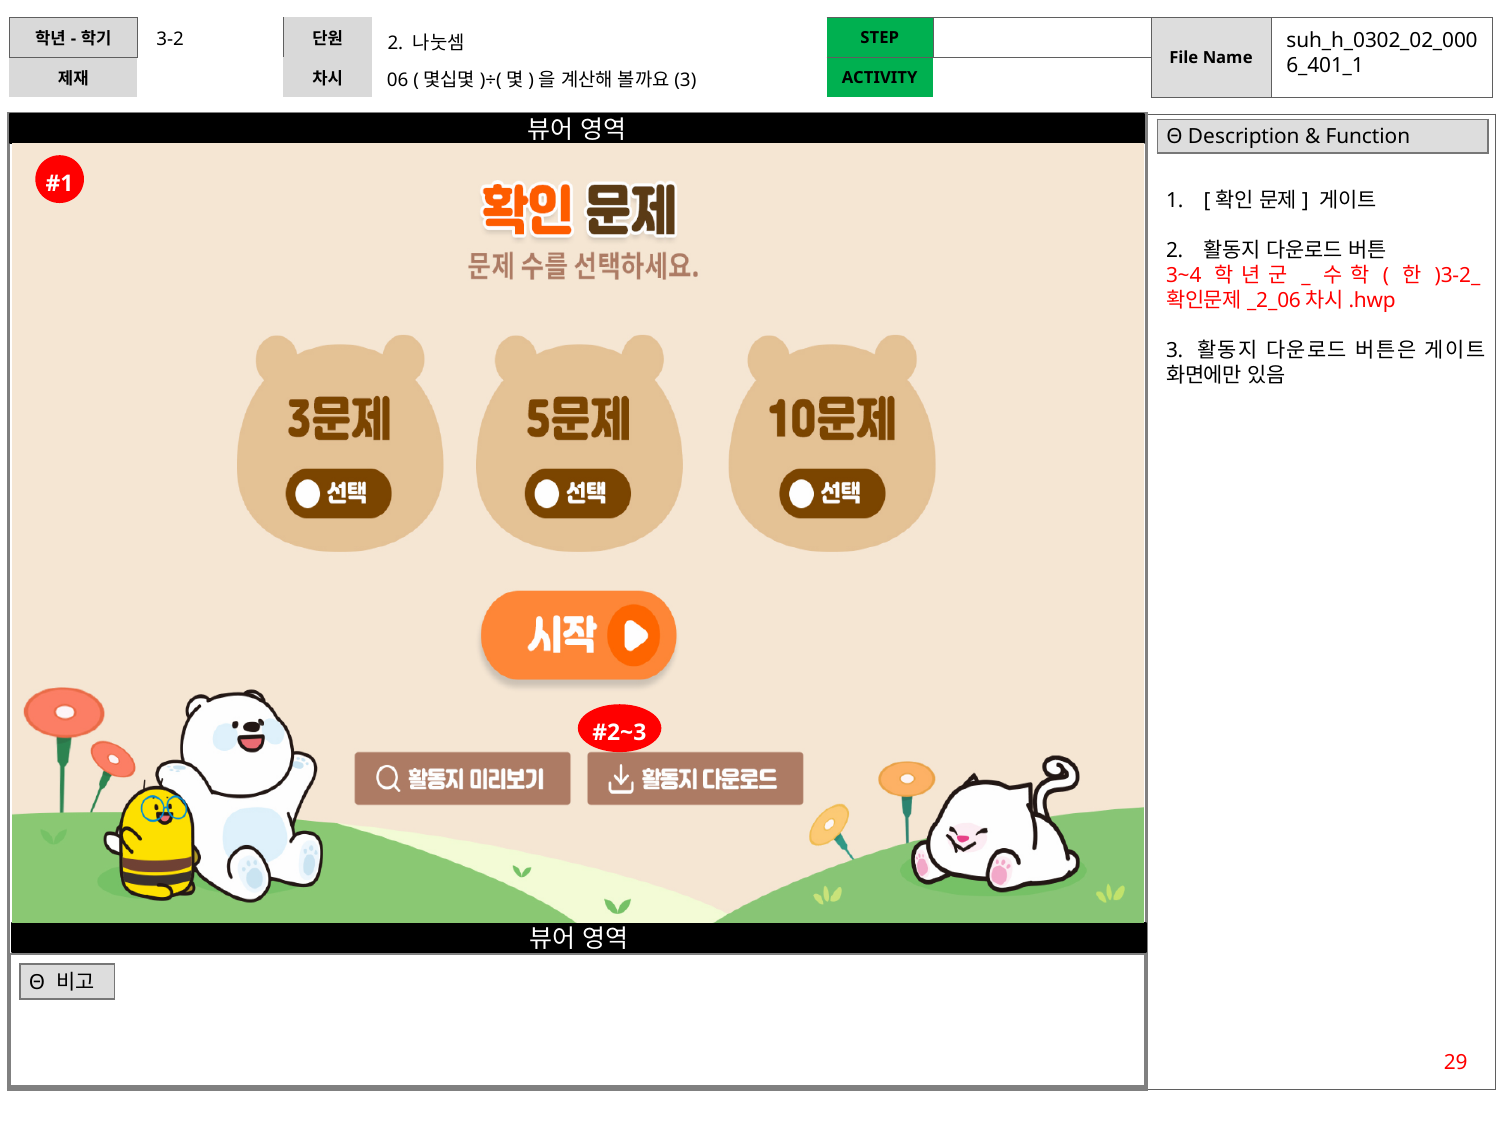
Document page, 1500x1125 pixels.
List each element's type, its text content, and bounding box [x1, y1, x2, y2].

text_box [확인 문제] 게이트 활동지 다운로드 버튼 3~4학년군_수학(한)3-2_확인문제_2_06차시.hwp 3. 활동지 다운로드 버튼은 게이트 화면에만 있음 [1151, 179, 1500, 394]
text_box suh_h_0302_02_0006_401_1 [1271, 18, 1500, 84]
table_header Θ Description & Function [1158, 120, 1487, 152]
text_box 3-2 [141, 18, 284, 55]
picture [11, 142, 1144, 923]
text_box 2. 나눗셈 [372, 23, 828, 48]
text_box 06 (몇십몇)÷(몇)을 계산해 볼까요(3) [372, 60, 821, 96]
